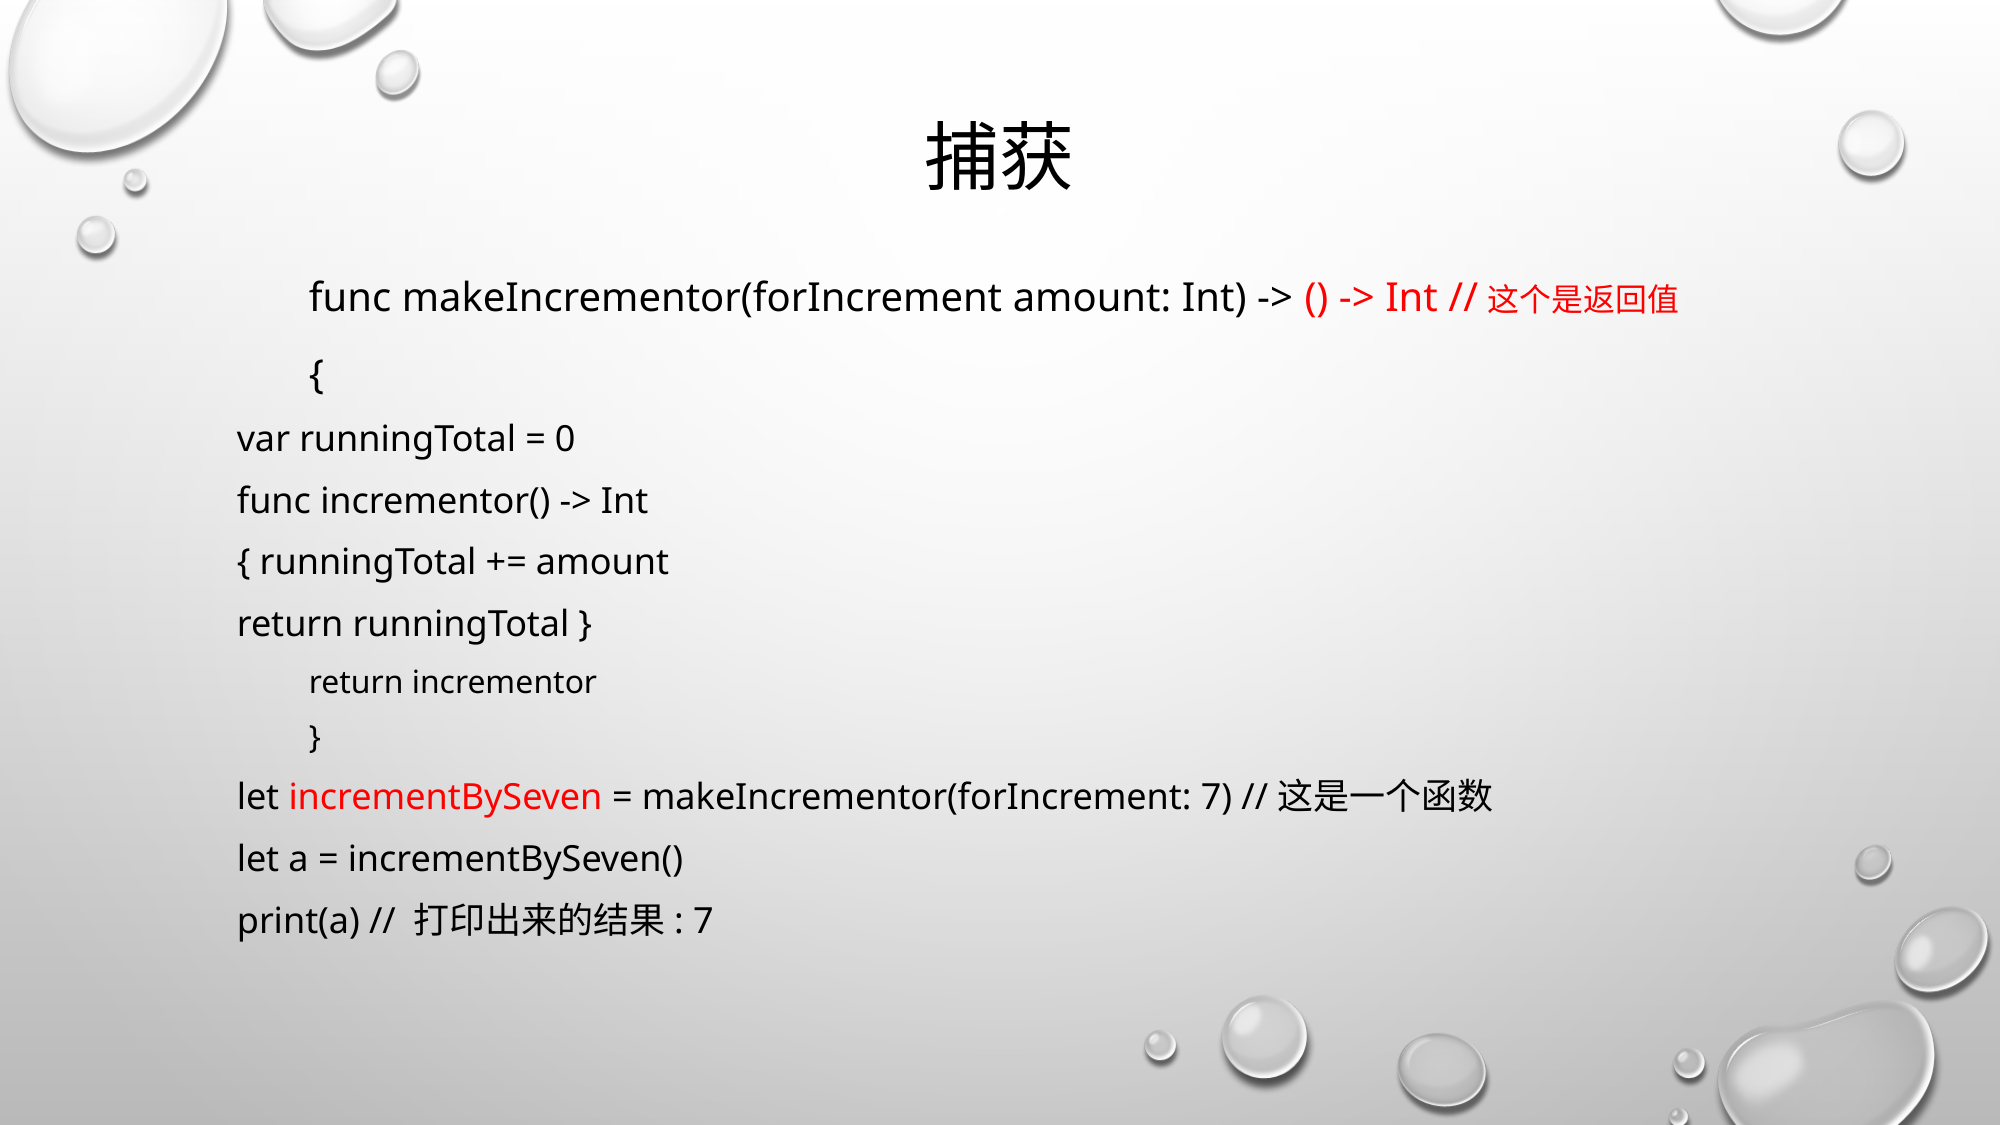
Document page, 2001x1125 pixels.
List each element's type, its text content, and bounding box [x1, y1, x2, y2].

title 捕获 [149, 101, 1851, 219]
list func makeIncrementor(forIncrement amount: Int) -> () -> Int //这个是返回值 { var runningTotal = 0 func incrementor() -> Int { runningTotal += amount return runningTotal } return incrementor } let incrementBySeven = makeIncrementor(forIncrement: 7) //这是一个函数 let a = incrementBySeven() print(a) // 打印出来的结果: 7 [149, 254, 1850, 950]
picture [0, 0, 2000, 1125]
